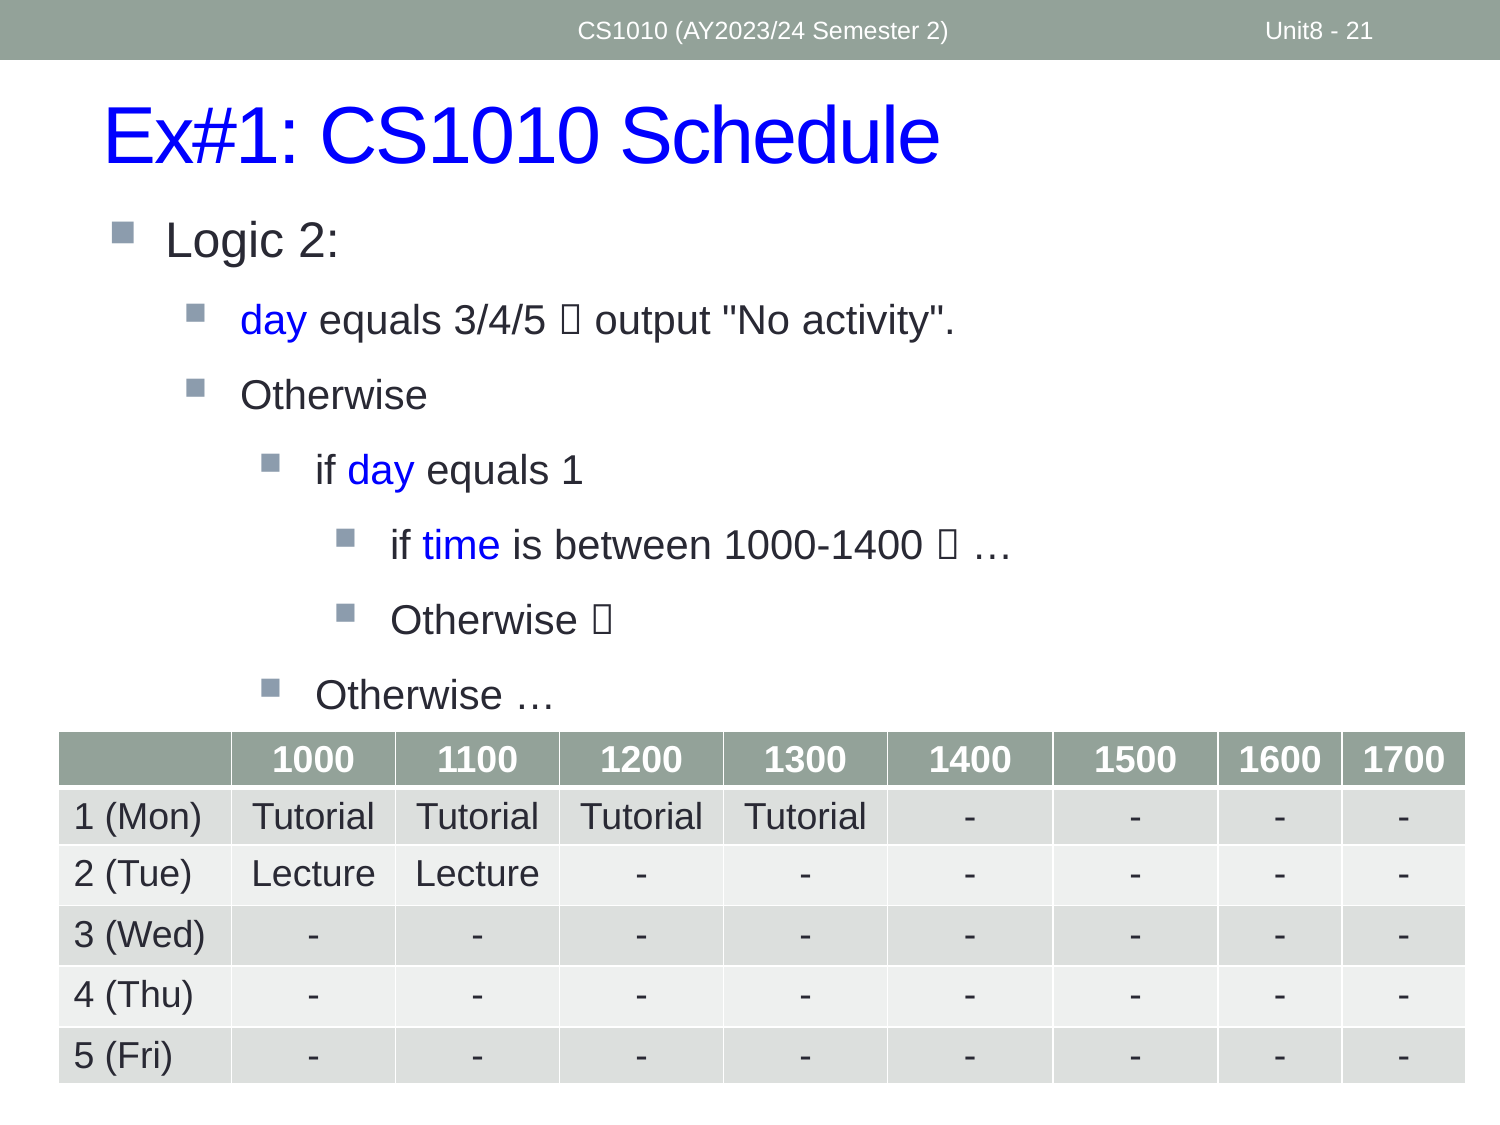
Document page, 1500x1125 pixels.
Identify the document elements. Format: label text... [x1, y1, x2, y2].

table_cell - [396, 1028, 559, 1083]
table_cell - [1054, 906, 1217, 965]
table_cell - [1219, 846, 1341, 905]
table_header 1400 [888, 732, 1052, 785]
table_cell - [1219, 967, 1341, 1026]
table_cell - [560, 967, 723, 1026]
table_header 1000 [232, 732, 395, 785]
table_cell - [724, 1028, 887, 1083]
table_header 1700 [1343, 732, 1465, 785]
table_cell 4 (Thu) [59, 967, 231, 1026]
table_cell - [232, 967, 395, 1026]
table_cell 5 (Fri) [59, 1028, 231, 1083]
table_cell - [1054, 967, 1217, 1026]
text_box Logic 2: day equals 3/4/5  output "No activity". Otherwise if day equals 1 if time is between 1000-1400  … Otherwise  Otherwise … [94, 200, 1466, 418]
table_cell - [888, 967, 1052, 1026]
table_cell Tutorial [560, 790, 723, 844]
table_cell Tutorial [232, 790, 395, 844]
table_cell - [724, 846, 887, 905]
table_header 1200 [560, 732, 723, 785]
table_cell - [396, 967, 559, 1026]
table_cell - [888, 790, 1052, 844]
table_cell - [724, 906, 887, 965]
table_cell - [888, 906, 1052, 965]
table_cell Lecture [232, 846, 395, 905]
table_cell - [888, 1028, 1052, 1083]
table_cell - [232, 906, 395, 965]
table_cell - [1219, 790, 1341, 844]
table_cell Lecture [396, 846, 559, 905]
table_header 1300 [724, 732, 887, 785]
table_cell - [232, 1028, 395, 1083]
table_cell 3 (Wed) [59, 906, 231, 965]
table_header [59, 732, 231, 785]
table_cell Tutorial [396, 790, 559, 844]
table_cell - [560, 846, 723, 905]
table_header 1600 [1219, 732, 1341, 785]
table_header 1100 [396, 732, 559, 785]
footer CS1010 (AY2023/24 Semester 2) [562, 3, 1238, 57]
table_cell - [1343, 967, 1465, 1026]
slide_number Unit8 - 21 [1250, 3, 1425, 57]
table_cell - [1054, 846, 1217, 905]
table_cell 1 (Mon) [59, 790, 231, 844]
table_cell - [1343, 790, 1465, 844]
table_cell - [1343, 906, 1465, 965]
table_cell - [1219, 906, 1341, 965]
title Ex#1: CS1010 Schedule [87, 75, 1466, 188]
table_cell - [724, 967, 887, 1026]
table_cell - [560, 1028, 723, 1083]
table_cell - [560, 906, 723, 965]
table_cell - [1343, 1028, 1465, 1083]
table_header 1500 [1054, 732, 1217, 785]
table_cell - [1054, 790, 1217, 844]
table_cell - [1054, 1028, 1217, 1083]
table_cell - [396, 906, 559, 965]
table_cell - [1219, 1028, 1341, 1083]
table_cell Tutorial [724, 790, 887, 844]
table_cell 2 (Tue) [59, 846, 231, 905]
table_cell - [888, 846, 1052, 905]
table_cell - [1343, 846, 1465, 905]
